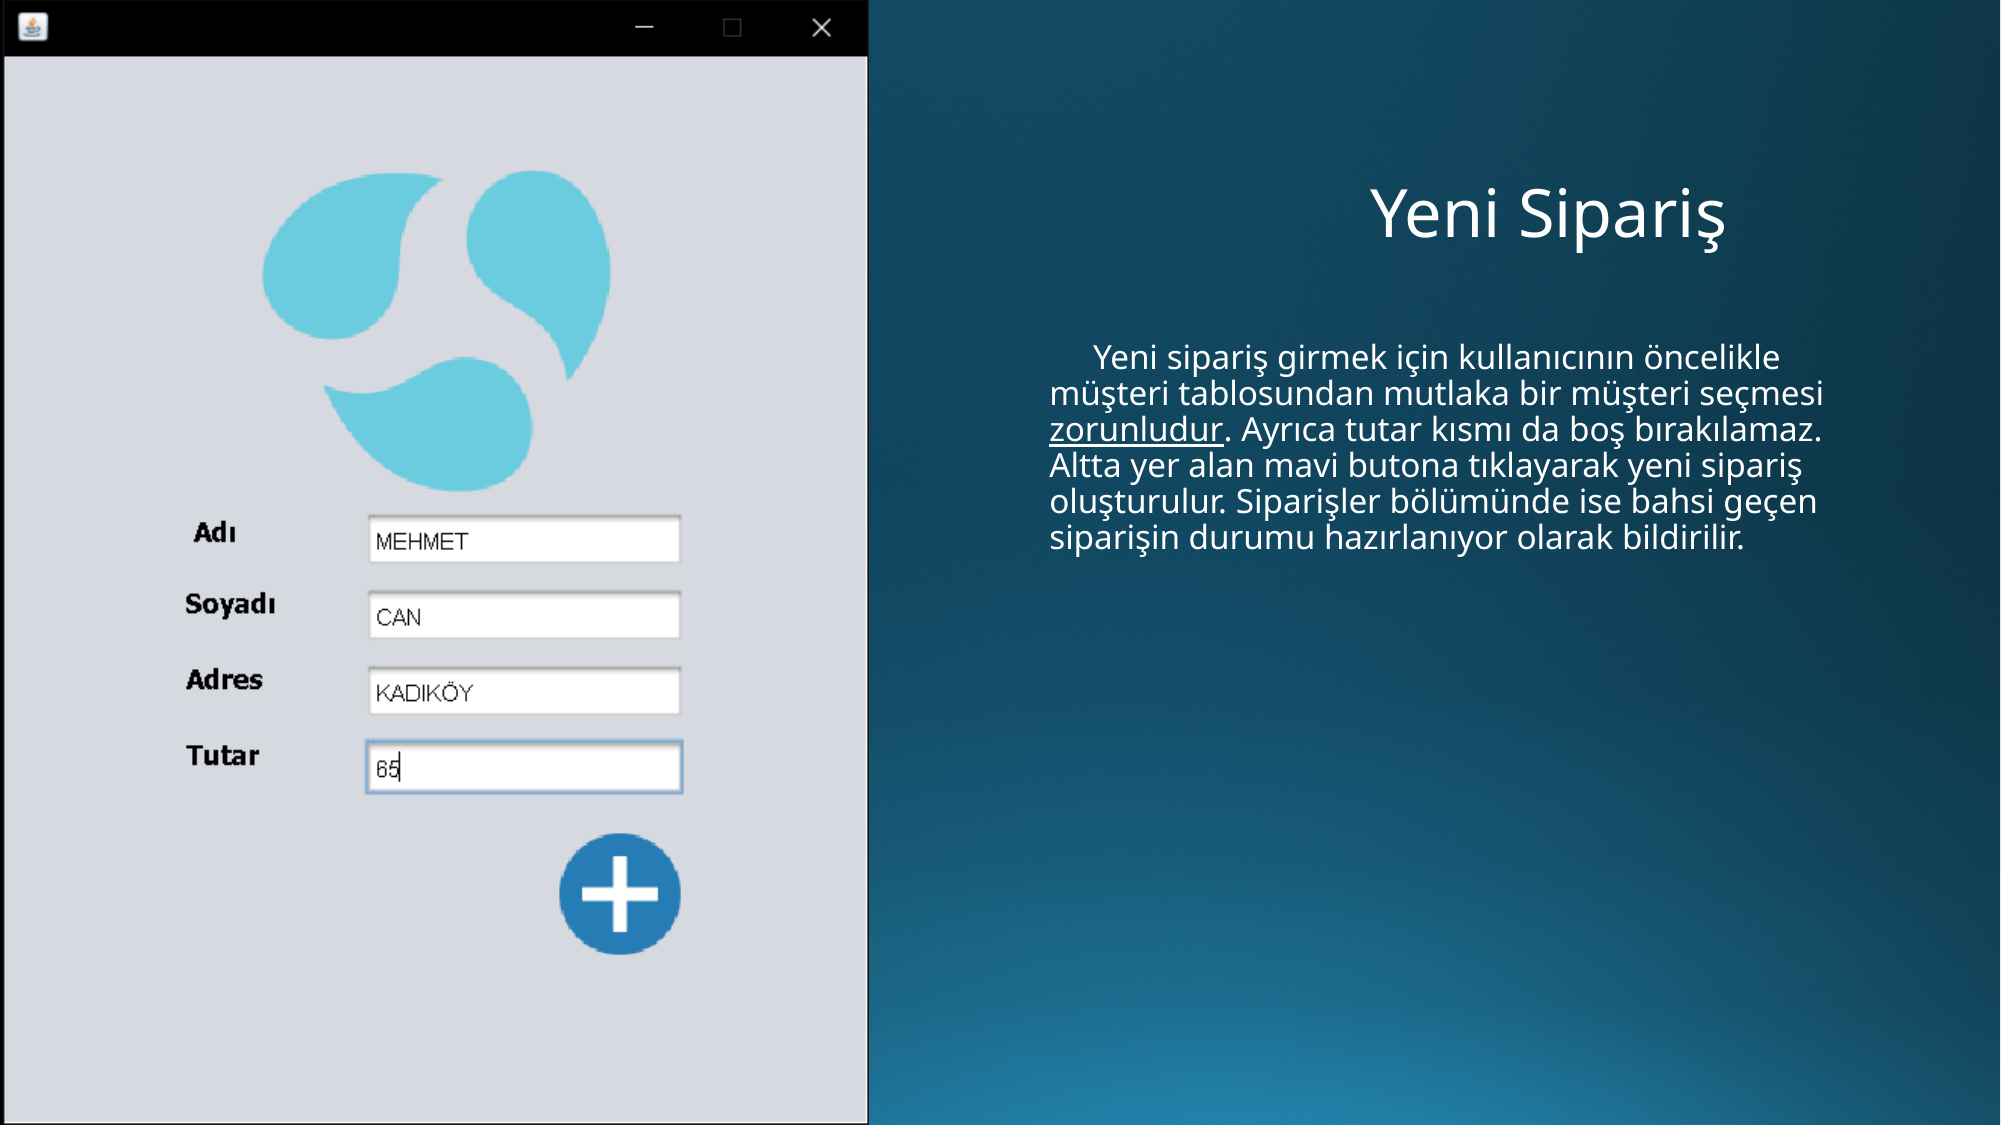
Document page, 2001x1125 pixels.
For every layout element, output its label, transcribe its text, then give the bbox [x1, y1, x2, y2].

list Yeni sipariş girmek için kullanıcının öncelikle müşteri tablosundan mutlaka bir müşteri seçmesi zorunludur. Ayrıca tutar kısmı da boş bırakılamaz. Altta yer alan mavi butona tıklayarak yeni sipariş oluşturulur. Siparişler bölümünde ise bahsi geçen siparişin durumu hazırlanıyor olarak bildirilir. [1034, 333, 1904, 1061]
title Yeni Sipariş [1131, 143, 1777, 260]
picture [0, 0, 2001, 1125]
